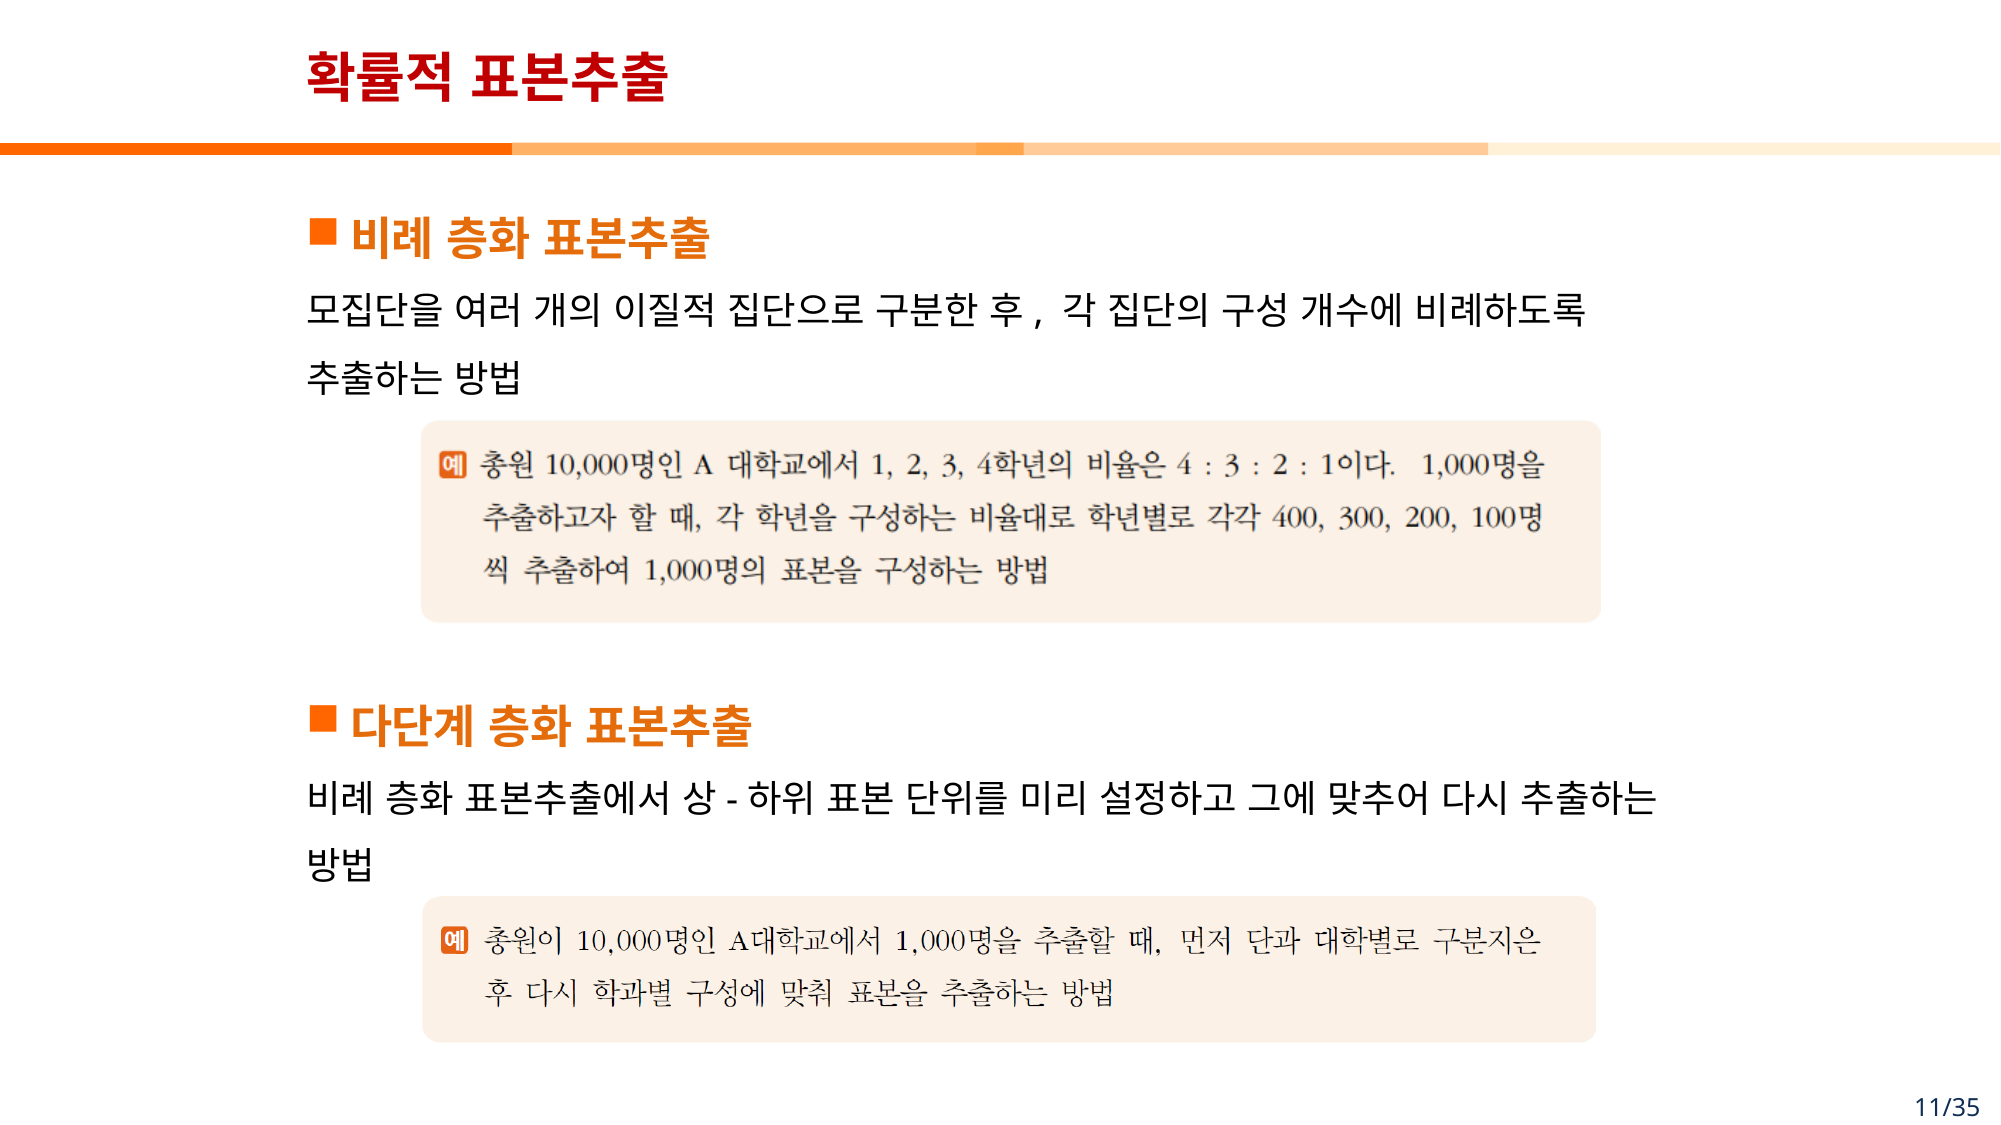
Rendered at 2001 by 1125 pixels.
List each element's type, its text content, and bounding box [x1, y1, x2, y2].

picture [419, 891, 1602, 1047]
title 확률적 표본추출 [291, 31, 1532, 122]
picture [419, 420, 1602, 624]
list 비례 층화 표본추출 모집단을 여러 개의 이질적 집단으로 구분한 후, 각 집단의 구성 개수에 비례하도록 추출하는 방법 다단계 층화 표본추출 비례 층화 표본추출에서 상-하위 표본 단위를 미리 설정하고 그에 맞추어 다시 추출하는 방법 [291, 174, 1721, 1073]
